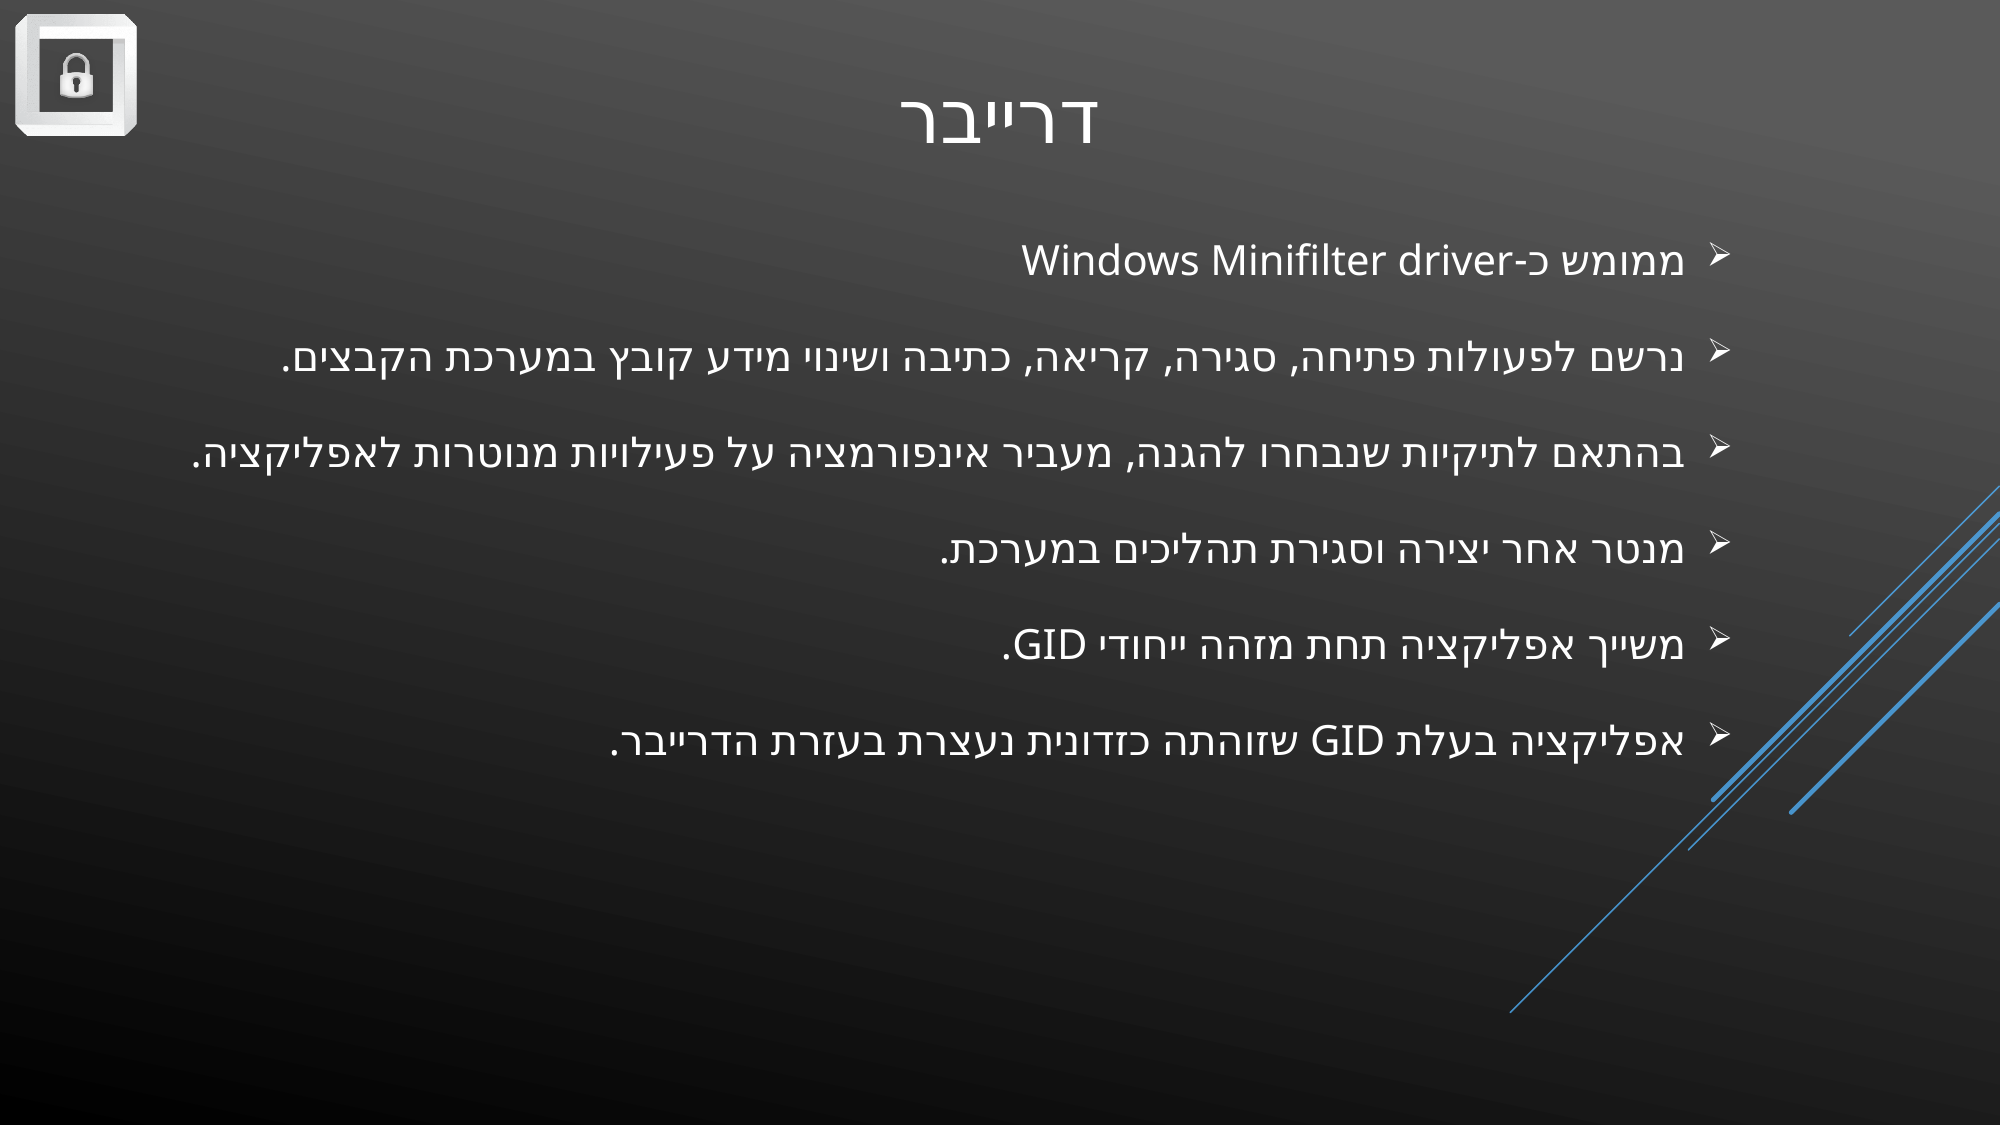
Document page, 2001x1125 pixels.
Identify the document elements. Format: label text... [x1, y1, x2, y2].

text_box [1510, 485, 2000, 1013]
title דרייבר [0, 0, 2000, 227]
picture [0, 2, 152, 149]
text_box [0, 227, 2000, 1125]
list ממומש כ-Windows Minifilter driver נרשם לפעולות פתיחה, סגירה, קריאה, כתיבה ושינוי מידע קובץ במערכת הקבצים. בהתאם לתיקיות שנבחרו להגנה, מעביר אינפורמציה על פעילויות מנוטרות לאפליקציה. מנטר אחר יצירה וסגירת תהליכים במערכת. משייך אפליקציה תחת מזהה ייחודי GID. אפליקציה בעלת GID שזוהתה כזדונית נעצרת בעזרת הדרייבר. [164, 189, 1749, 783]
